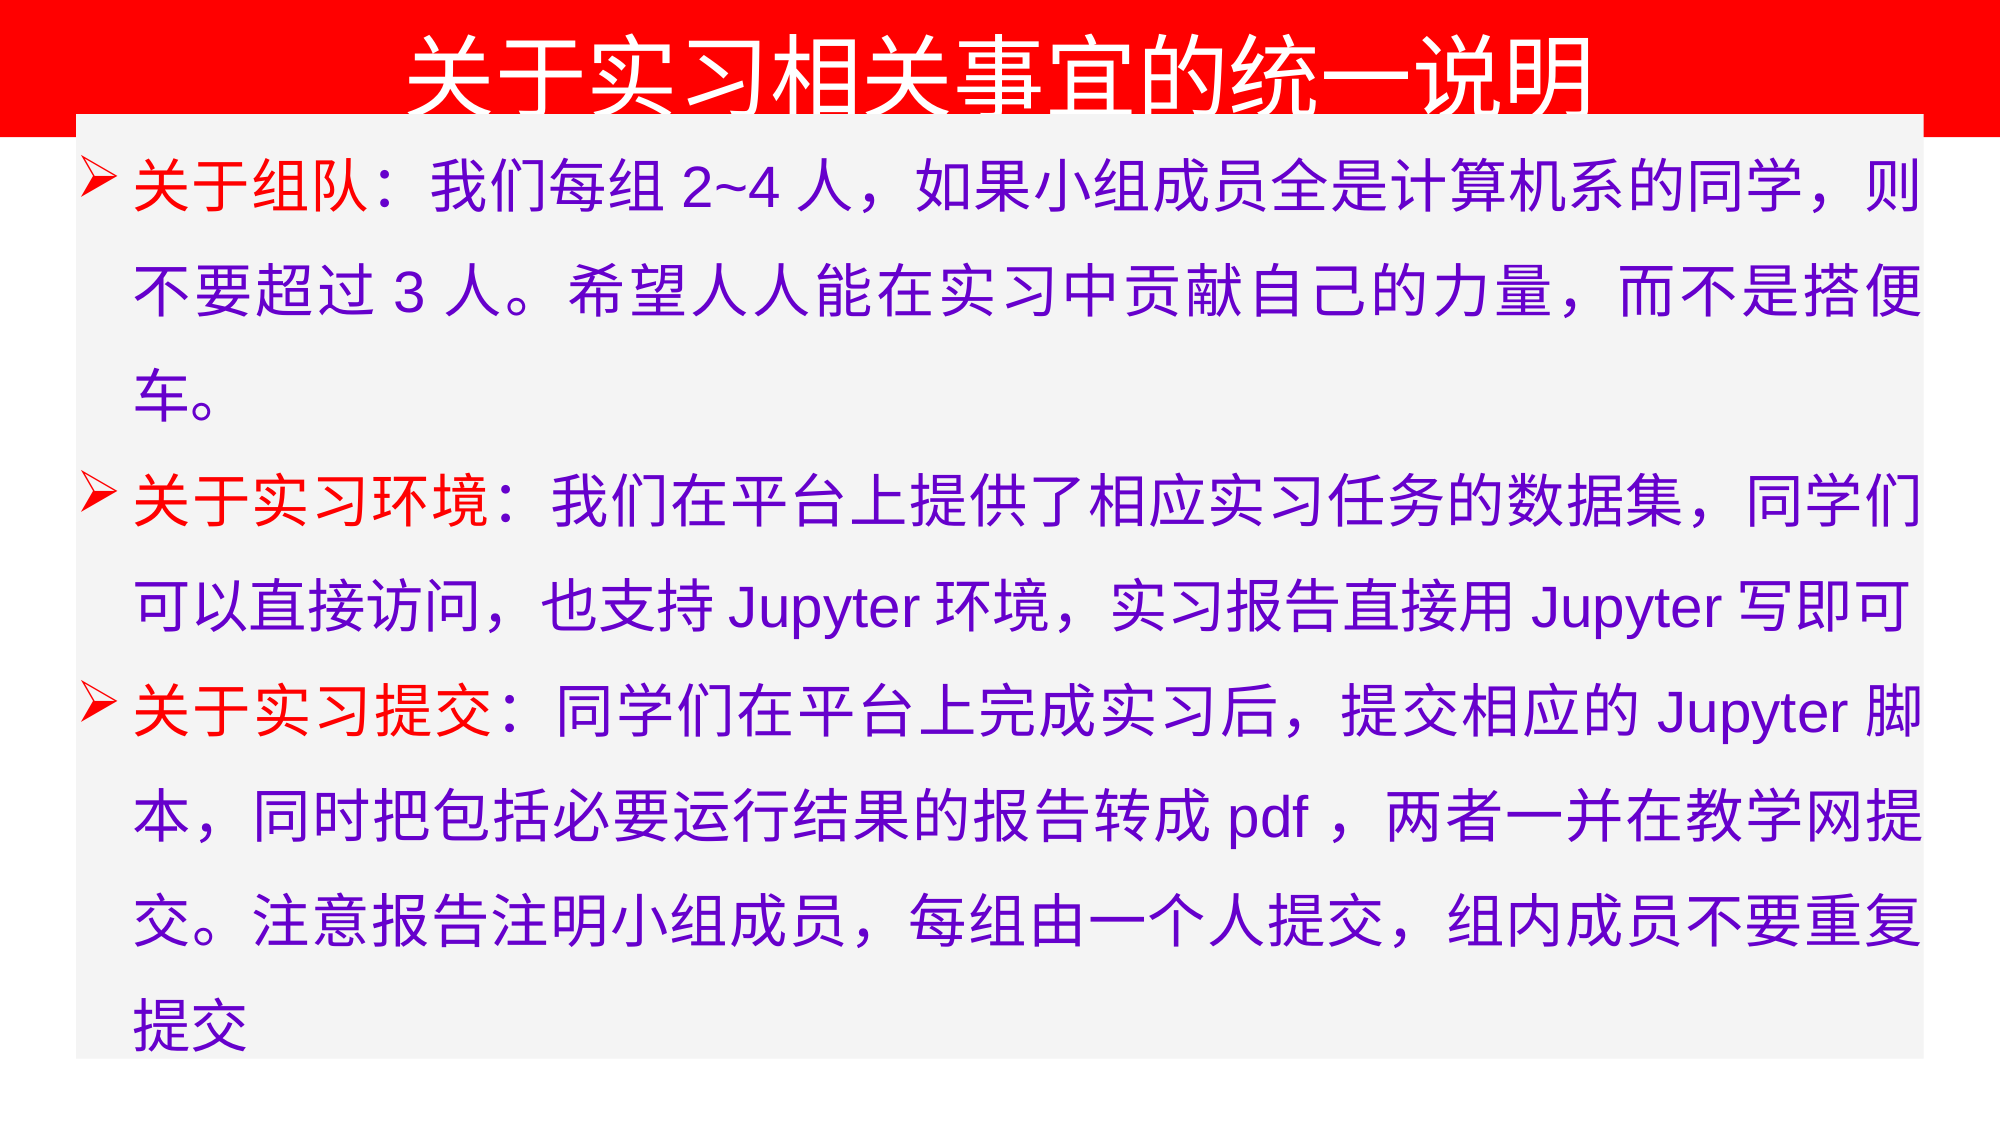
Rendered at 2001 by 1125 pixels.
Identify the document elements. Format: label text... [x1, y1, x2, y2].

text_box 关于组队：我们每组2~4人，如果小组成员全是计算机系的同学，则不要超过3人。希望人人能在实习中贡献自己的力量，而不是搭便车。 关于实习环境：我们在平台上提供了相应实习任务的数据集，同学们可以直接访问，也支持Jupyter环境，实习报告直接用Jupyter写即可 关于实习提交：同学们在平台上完成实习后，提交相应的Jupyter脚本，同时把包括必要运行结果的报告转成pdf，两者一并在教学网提交。注意报告注明小组成员，每组由一个人提交，组内成员不要重复提交 [76, 114, 1924, 1059]
title 关于实习相关事宜的统一说明 [0, 0, 2000, 138]
